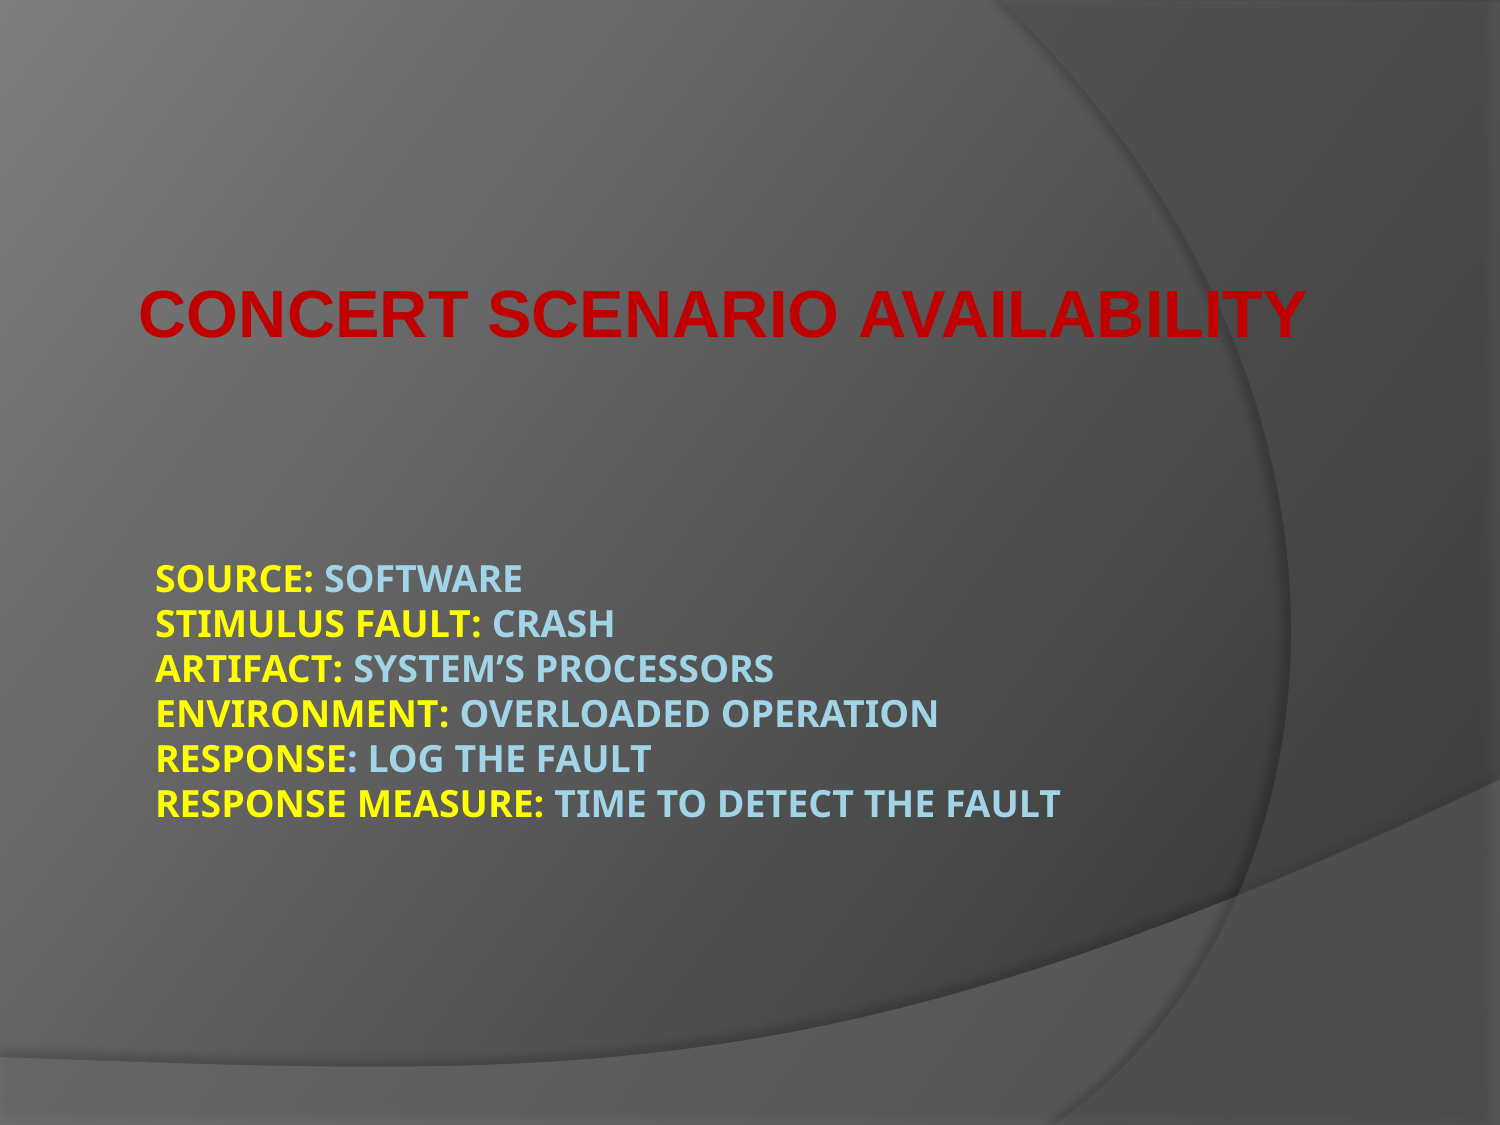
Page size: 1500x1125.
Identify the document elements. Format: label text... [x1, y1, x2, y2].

subtitle Concert scenario Availability [123, 154, 1412, 409]
title Source: software Stimulus Fault: crash Artifact: System’s processors Environment: overloaded operation Response: log the fault Response Measure: Time to detect the fault [147, 547, 1134, 1000]
